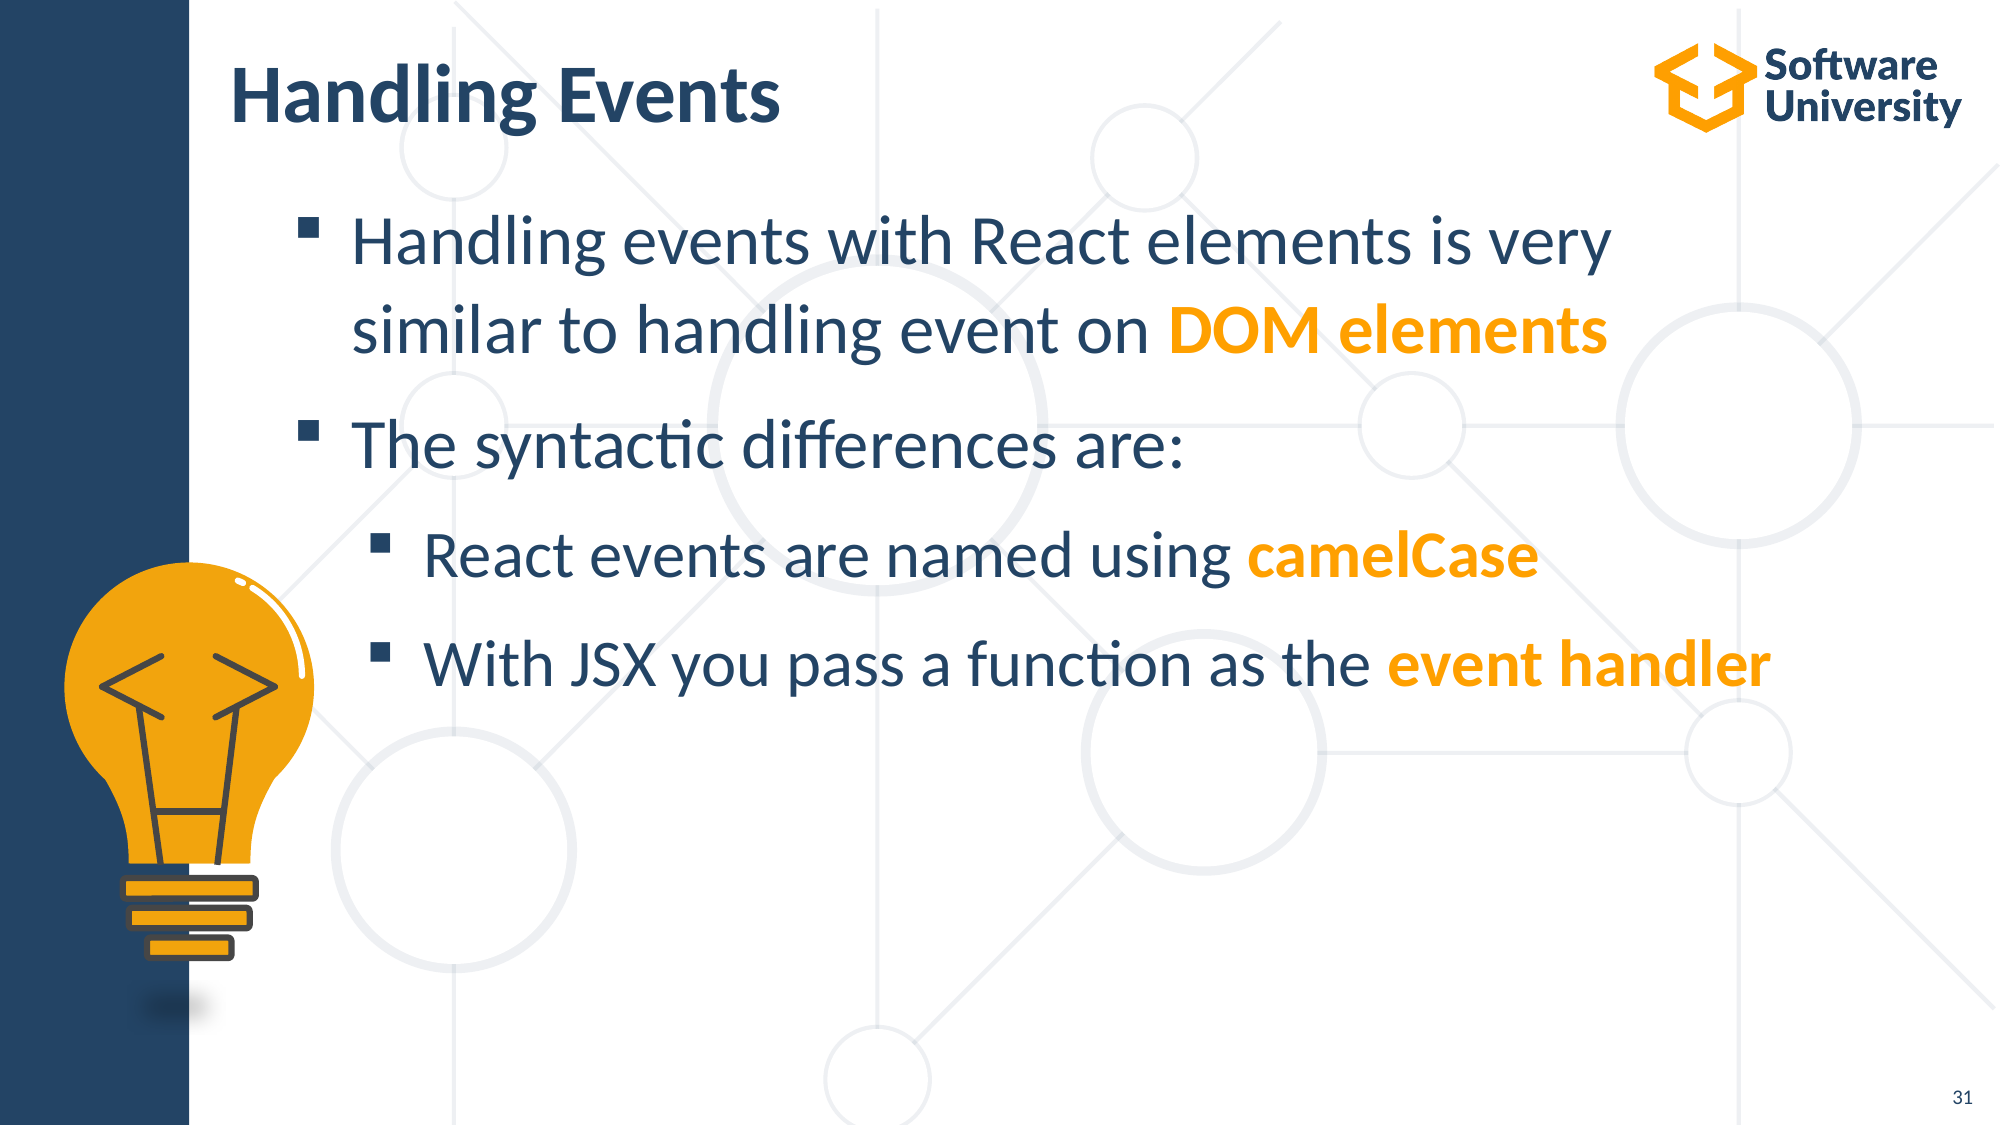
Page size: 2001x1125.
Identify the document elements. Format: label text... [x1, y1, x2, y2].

list Handling events with React elements is very similar to handling event on DOM elements The syntactic differences are: React events are named using camelCase With JSX you pass a function as the event handler [274, 183, 1968, 1094]
picture [1641, 31, 1973, 145]
slide_number ‹#› [1927, 1067, 1989, 1117]
title Handling Events [212, 16, 1628, 162]
